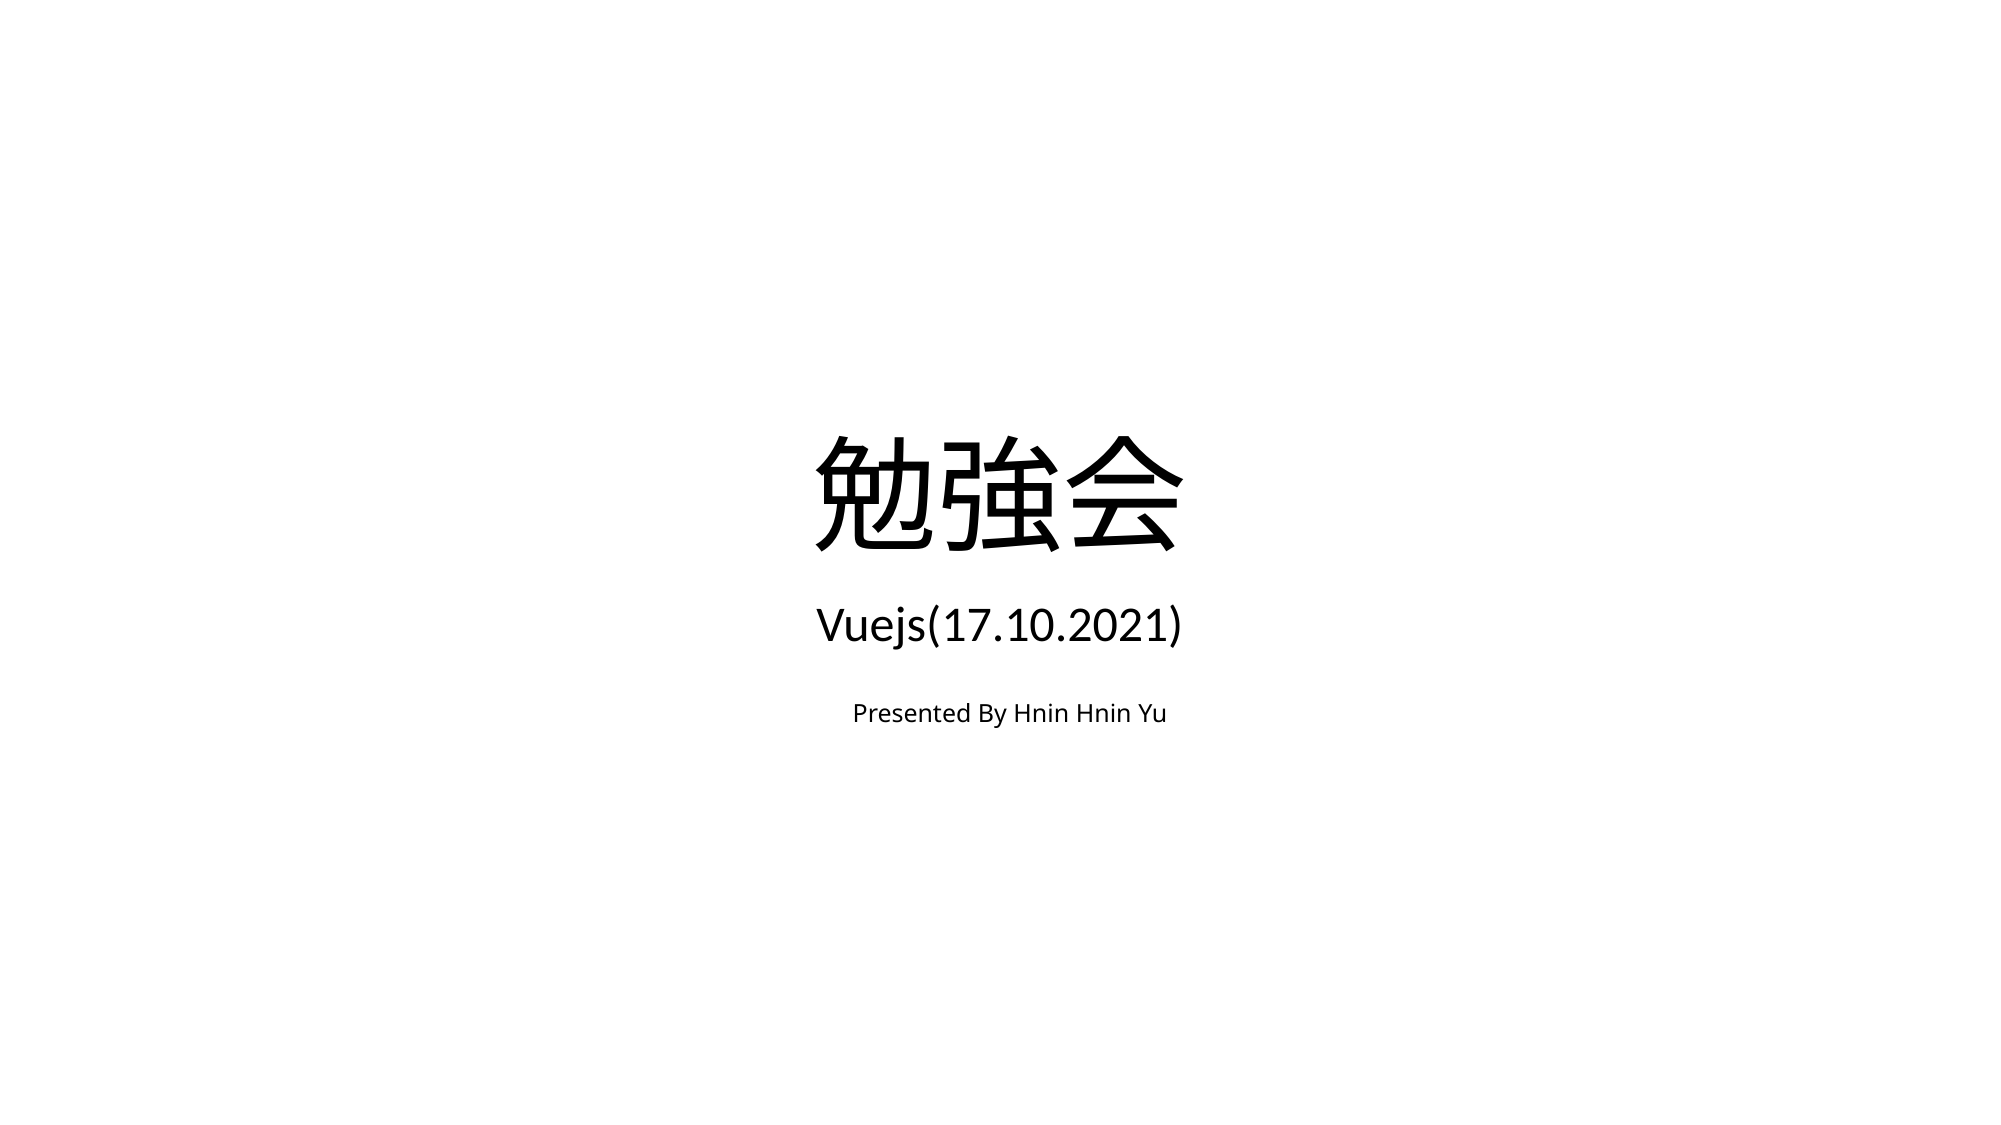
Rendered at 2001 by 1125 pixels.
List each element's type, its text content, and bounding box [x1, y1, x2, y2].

text_box Presented By Hnin Hnin Yu [260, 693, 1761, 782]
subtitle Vuejs(17.10.2021) [249, 590, 1750, 679]
title 勉強会 [249, 184, 1750, 576]
